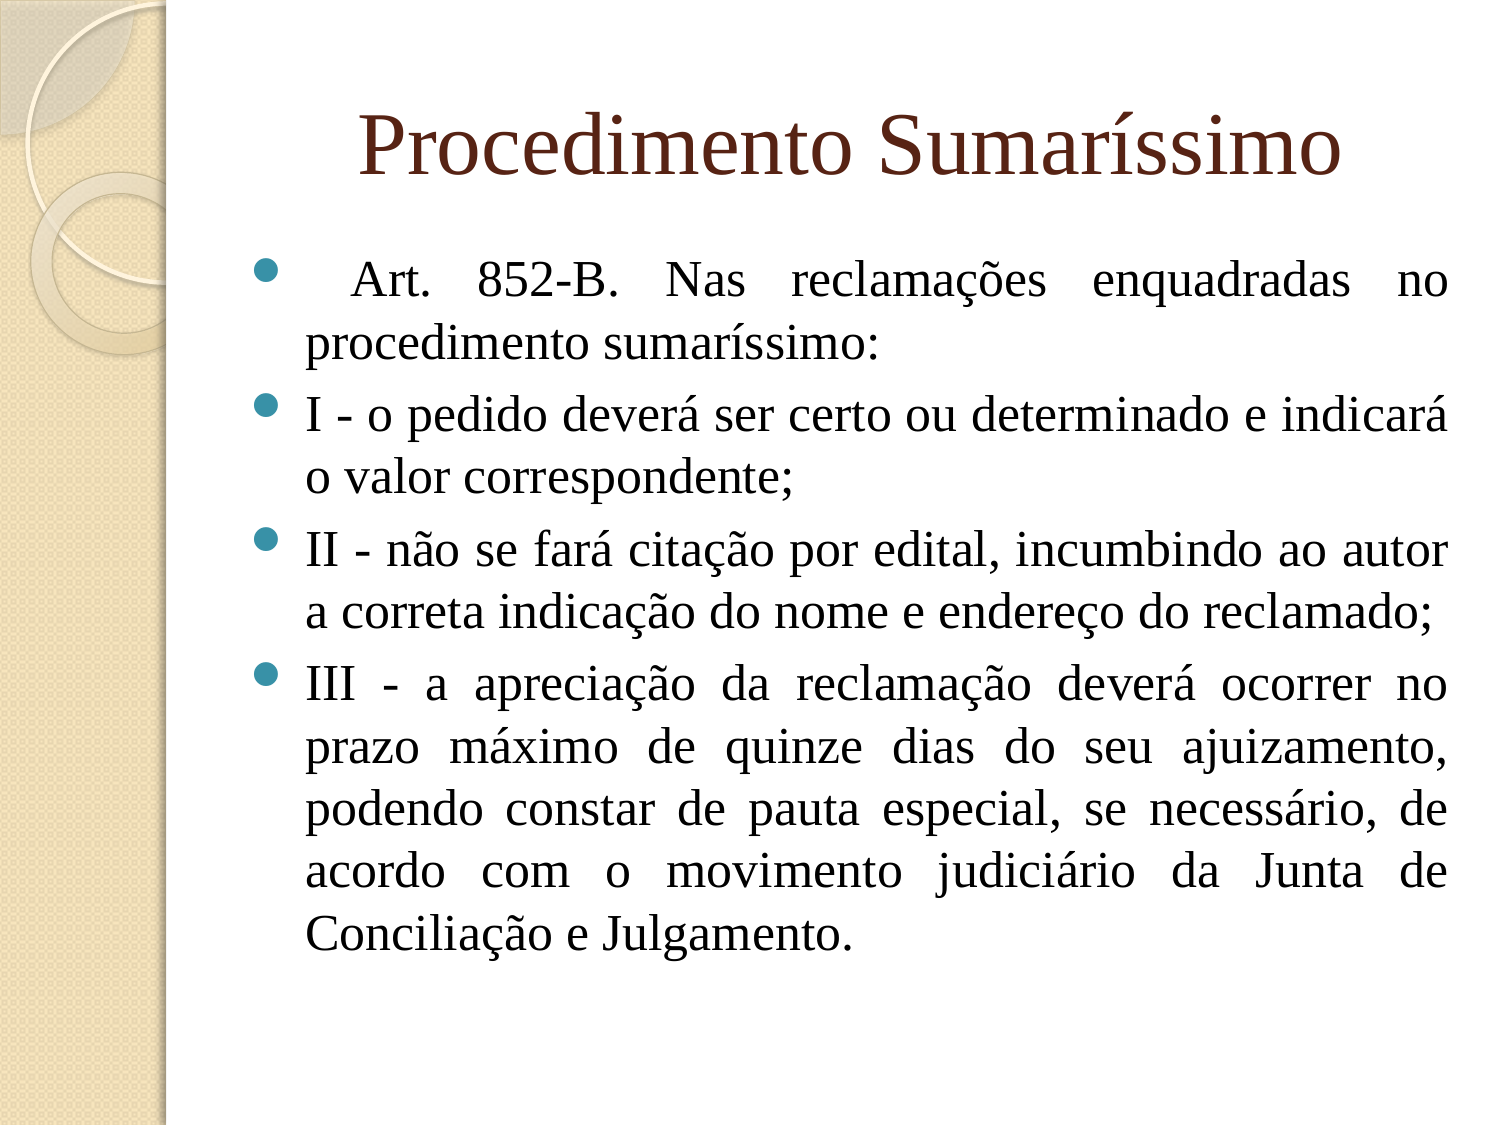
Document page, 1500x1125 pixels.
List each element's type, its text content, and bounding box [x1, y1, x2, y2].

title Procedimento Sumaríssimo [235, 45, 1466, 233]
list Art. 852-B. Nas reclamações enquadradas no procedimento sumaríssimo: I - o pedido deverá ser certo ou determinado e indicará o valor correspondente; II - não se fará citação por edital, incumbindo ao autor a correta indicação do nome e endereço do reclamado; III - a apreciação da reclamação deverá ocorrer no prazo máximo de quinze dias do seu ajuizamento, podendo constar de pauta especial, se necessário, de acordo com o movimento judiciário da Junta de Conciliação e Julgamento. [235, 237, 1466, 1025]
